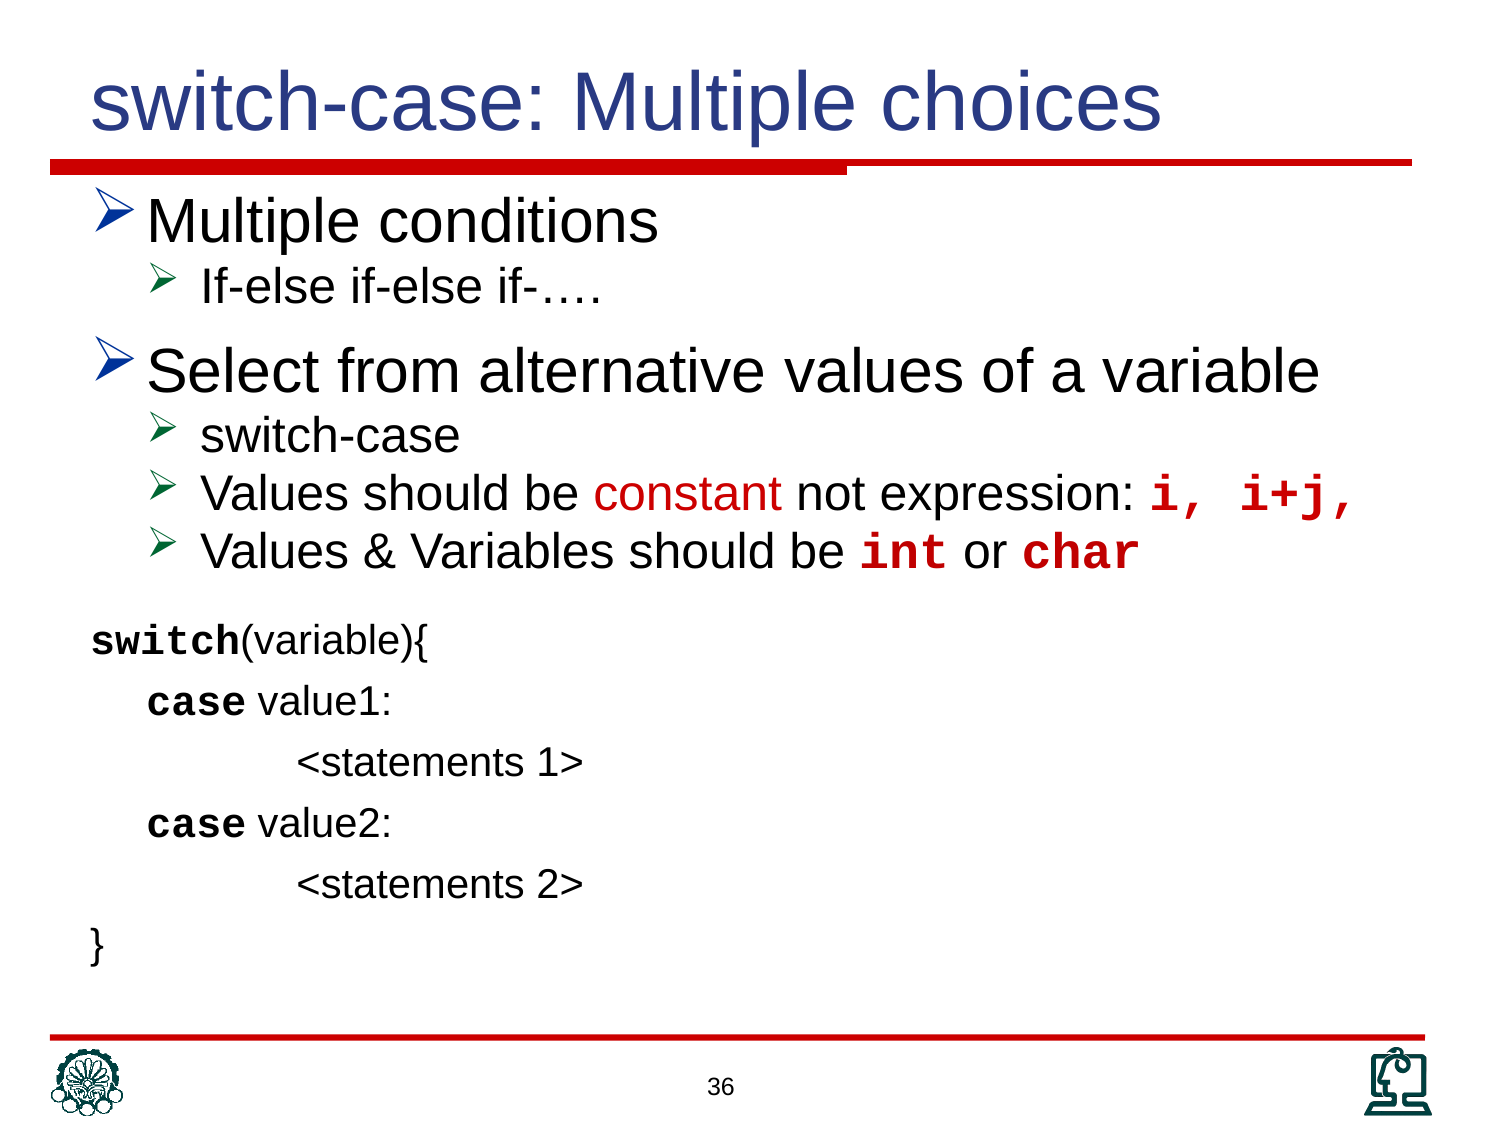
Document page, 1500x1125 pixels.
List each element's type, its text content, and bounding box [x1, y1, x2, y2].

picture [50, 1047, 125, 1118]
list Multiple conditions If-else if-else if-…. Select from alternative values of a variable switch-case Values should be constant not expression: i, i+j, Values & Variables should be int or char switch(variable){ case value1: <statements 1> case value2: <statements 2> } [75, 187, 1425, 1063]
picture [1362, 1045, 1438, 1119]
slide_number 36 [649, 1063, 751, 1103]
title switch-case: Multiple choices [75, 24, 1425, 155]
